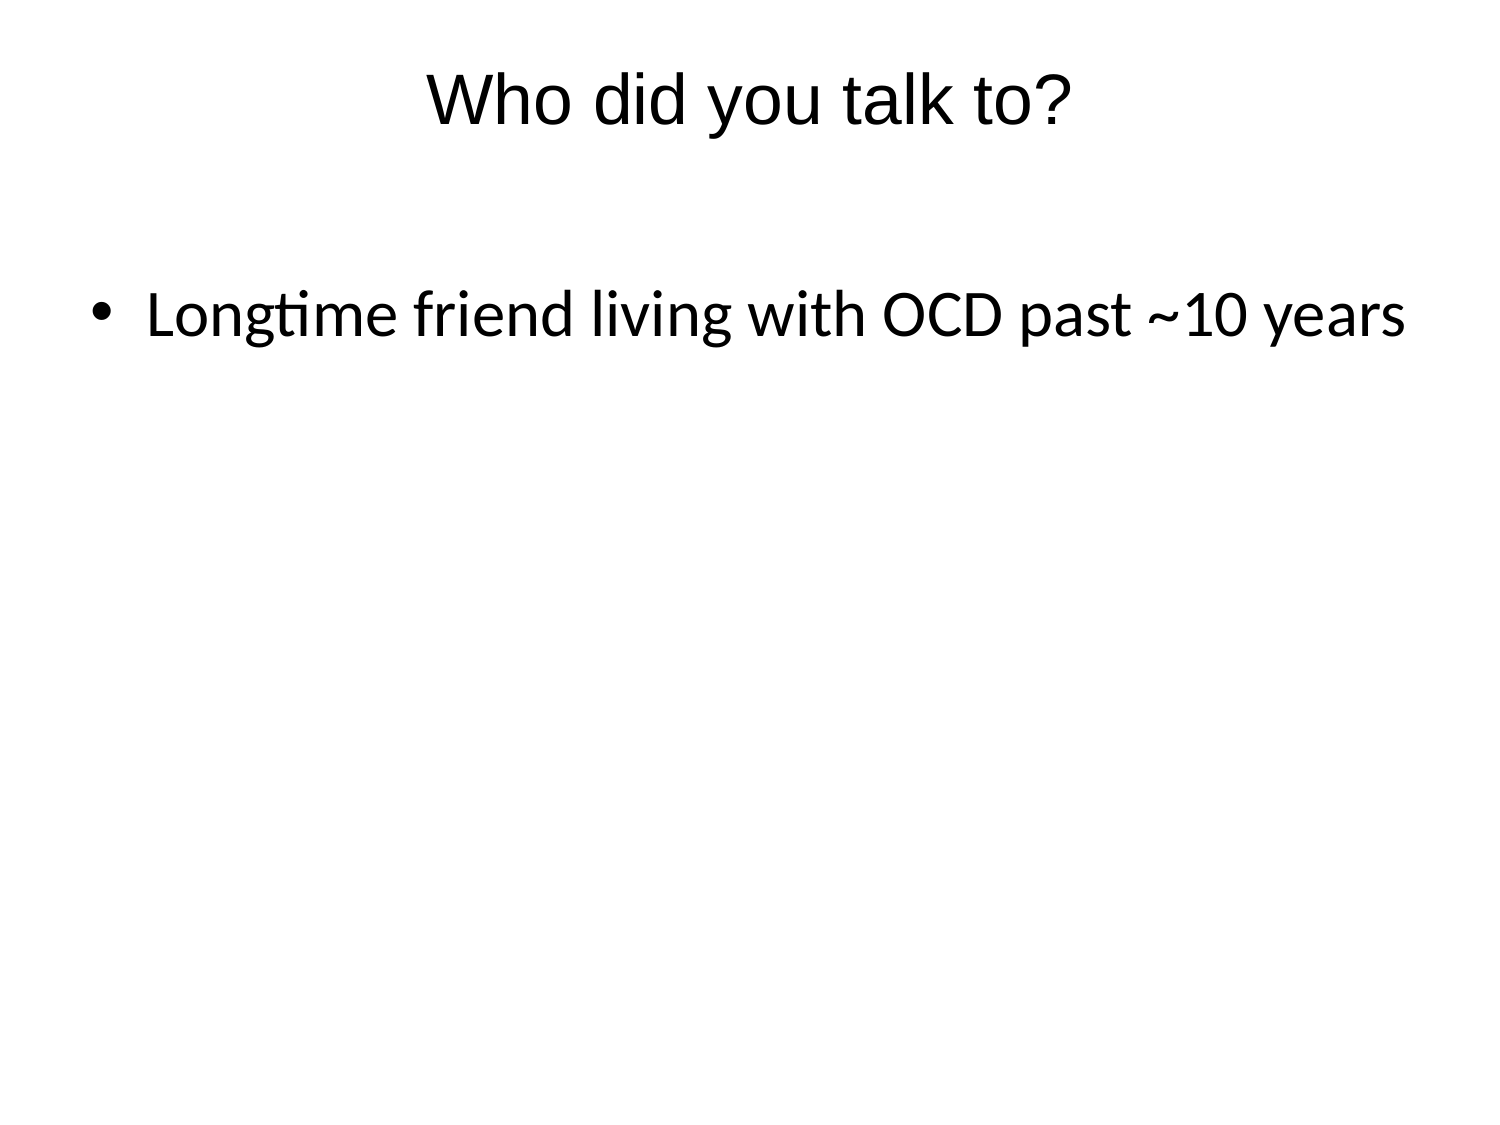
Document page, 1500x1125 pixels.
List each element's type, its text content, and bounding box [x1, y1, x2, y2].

title Who did you talk to? [75, 45, 1425, 233]
list Longtime friend living with OCD past ~10 years [75, 262, 1425, 1005]
